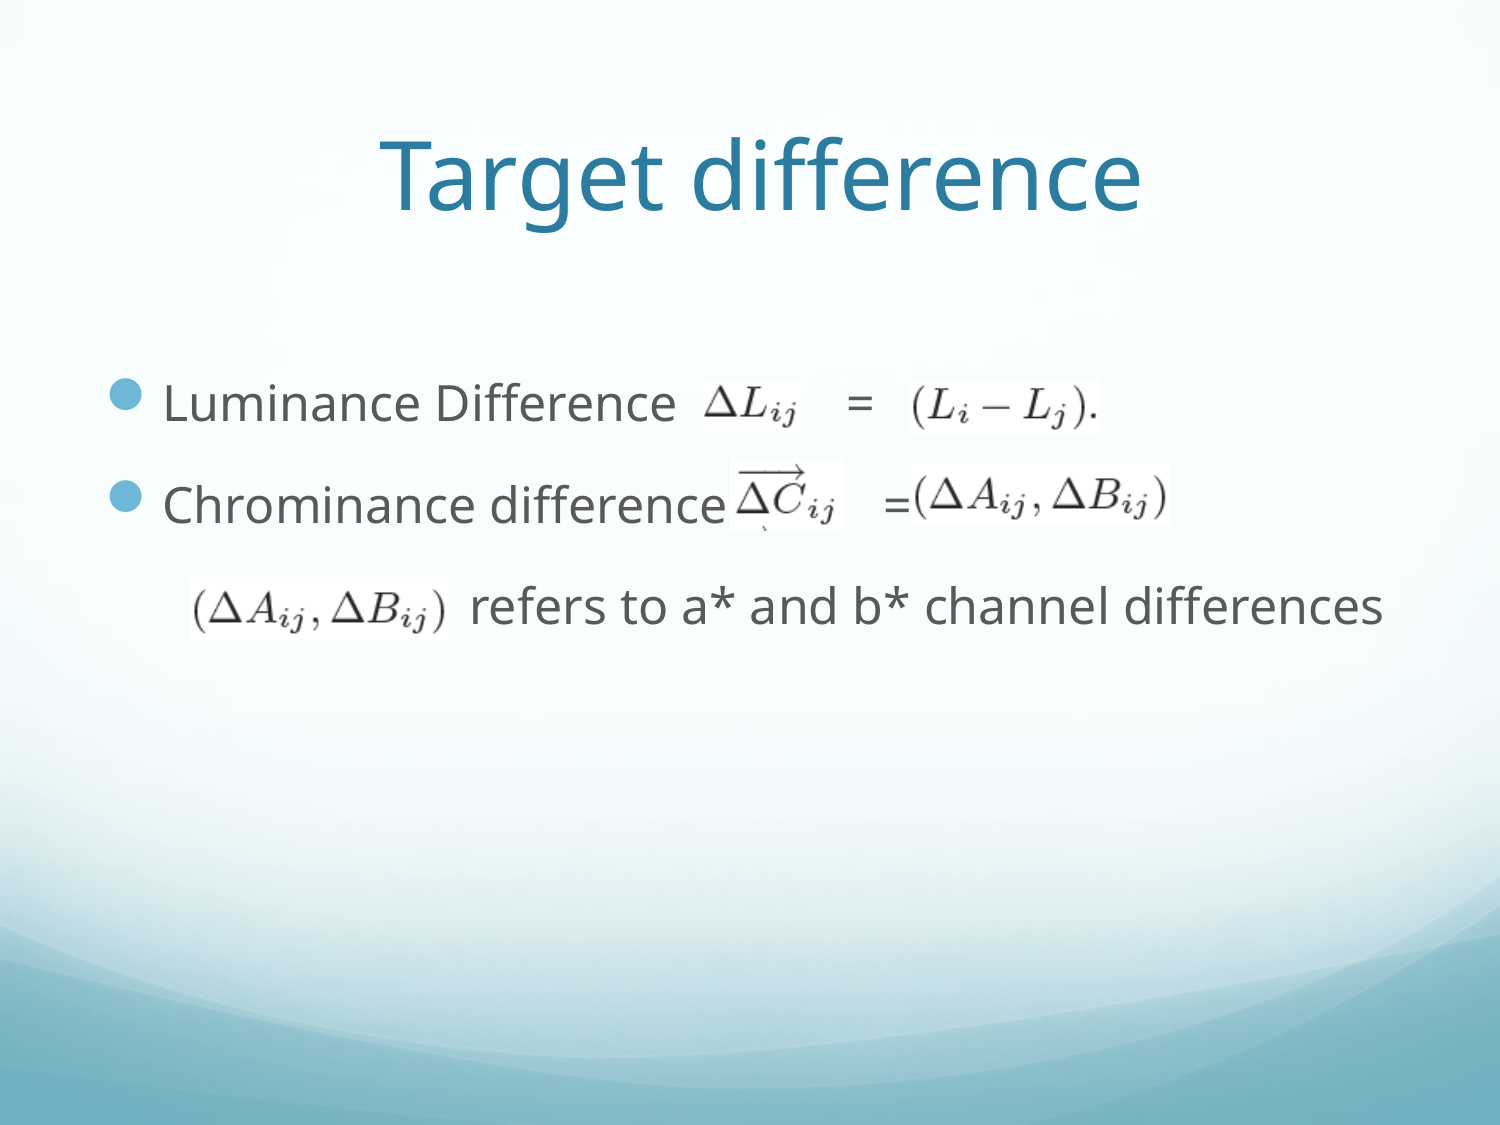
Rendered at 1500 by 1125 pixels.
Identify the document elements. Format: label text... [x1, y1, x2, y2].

picture [910, 462, 1170, 527]
title Target difference [90, 17, 1410, 237]
picture [729, 458, 844, 532]
list Luminance Difference = Chrominance difference = refers to a* and b* channel differences [90, 262, 1410, 975]
picture [908, 378, 1099, 436]
picture [190, 576, 450, 641]
picture [703, 378, 800, 432]
